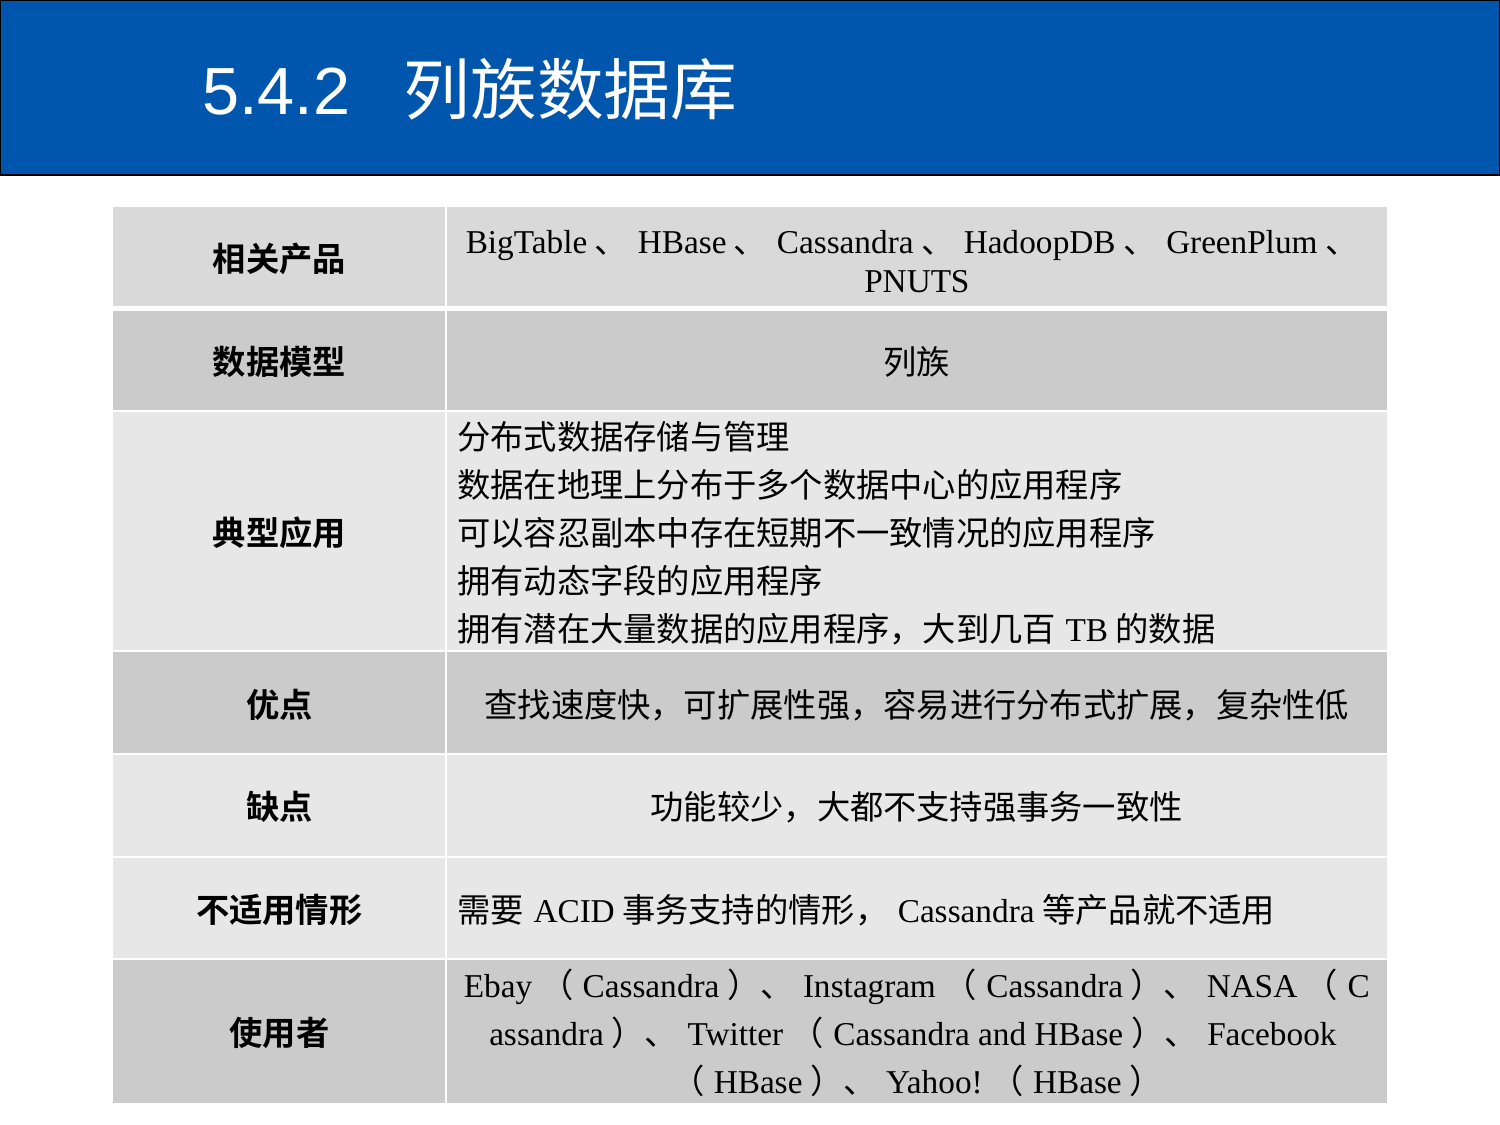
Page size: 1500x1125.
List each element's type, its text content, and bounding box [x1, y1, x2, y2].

table_cell 优点 [113, 652, 445, 753]
table_cell 列族 [447, 311, 1387, 410]
table_cell 缺点 [113, 755, 445, 856]
table_cell 典型应用 [113, 412, 445, 650]
table_cell 分布式数据存储与管理 数据在地理上分布于多个数据中心的应用程序 可以容忍副本中存在短期不一致情况的应用程序 拥有动态字段的应用程序 拥有潜在大量数据的应用程序，大到几百TB的数据 [447, 412, 1387, 650]
table_header BigTable、HBase、Cassandra、HadoopDB、GreenPlum、PNUTS [447, 207, 1387, 306]
table_cell 使用者 [113, 960, 445, 1103]
table_header 相关产品 [113, 207, 445, 306]
table_cell 数据模型 [113, 311, 445, 410]
table_cell Ebay（Cassandra）、Instagram（Cassandra）、NASA（Cassandra）、Twitter（Cassandra and HBase）、Facebook（HBase）、Yahoo!（HBase） [447, 960, 1387, 1103]
title 5.4.2 列族数据库 [187, 12, 1500, 163]
table_cell 不适用情形 [113, 858, 445, 958]
table_cell 需要ACID事务支持的情形，Cassandra等产品就不适用 [447, 858, 1387, 958]
table_cell 查找速度快，可扩展性强，容易进行分布式扩展，复杂性低 [447, 652, 1387, 753]
table_cell 功能较少，大都不支持强事务一致性 [447, 755, 1387, 856]
